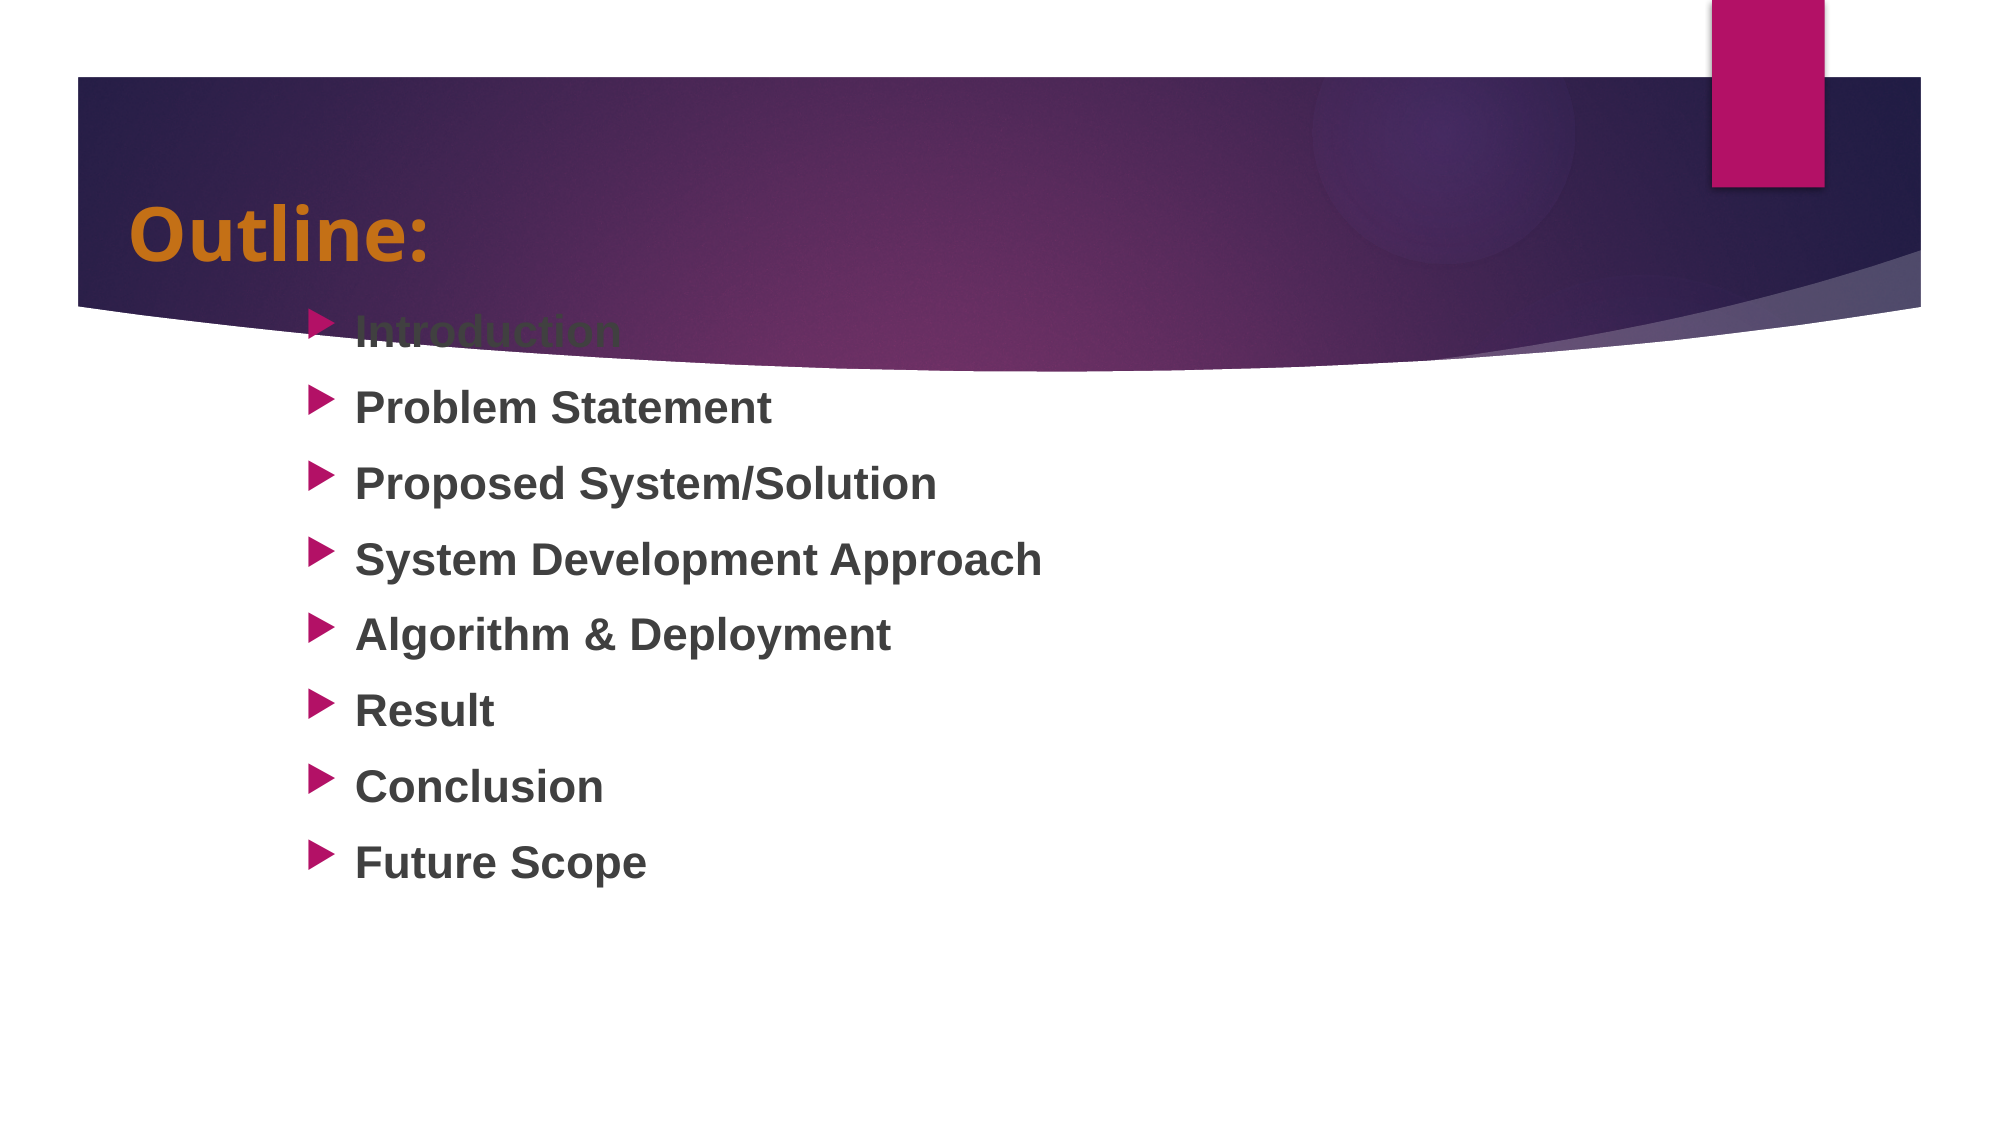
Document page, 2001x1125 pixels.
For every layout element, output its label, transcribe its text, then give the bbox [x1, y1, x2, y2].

list Introduction Problem Statement Proposed System/Solution System Development Approach Algorithm & Deployment Result Conclusion Future Scope [289, 218, 1952, 907]
title Outline: [112, 112, 1775, 352]
